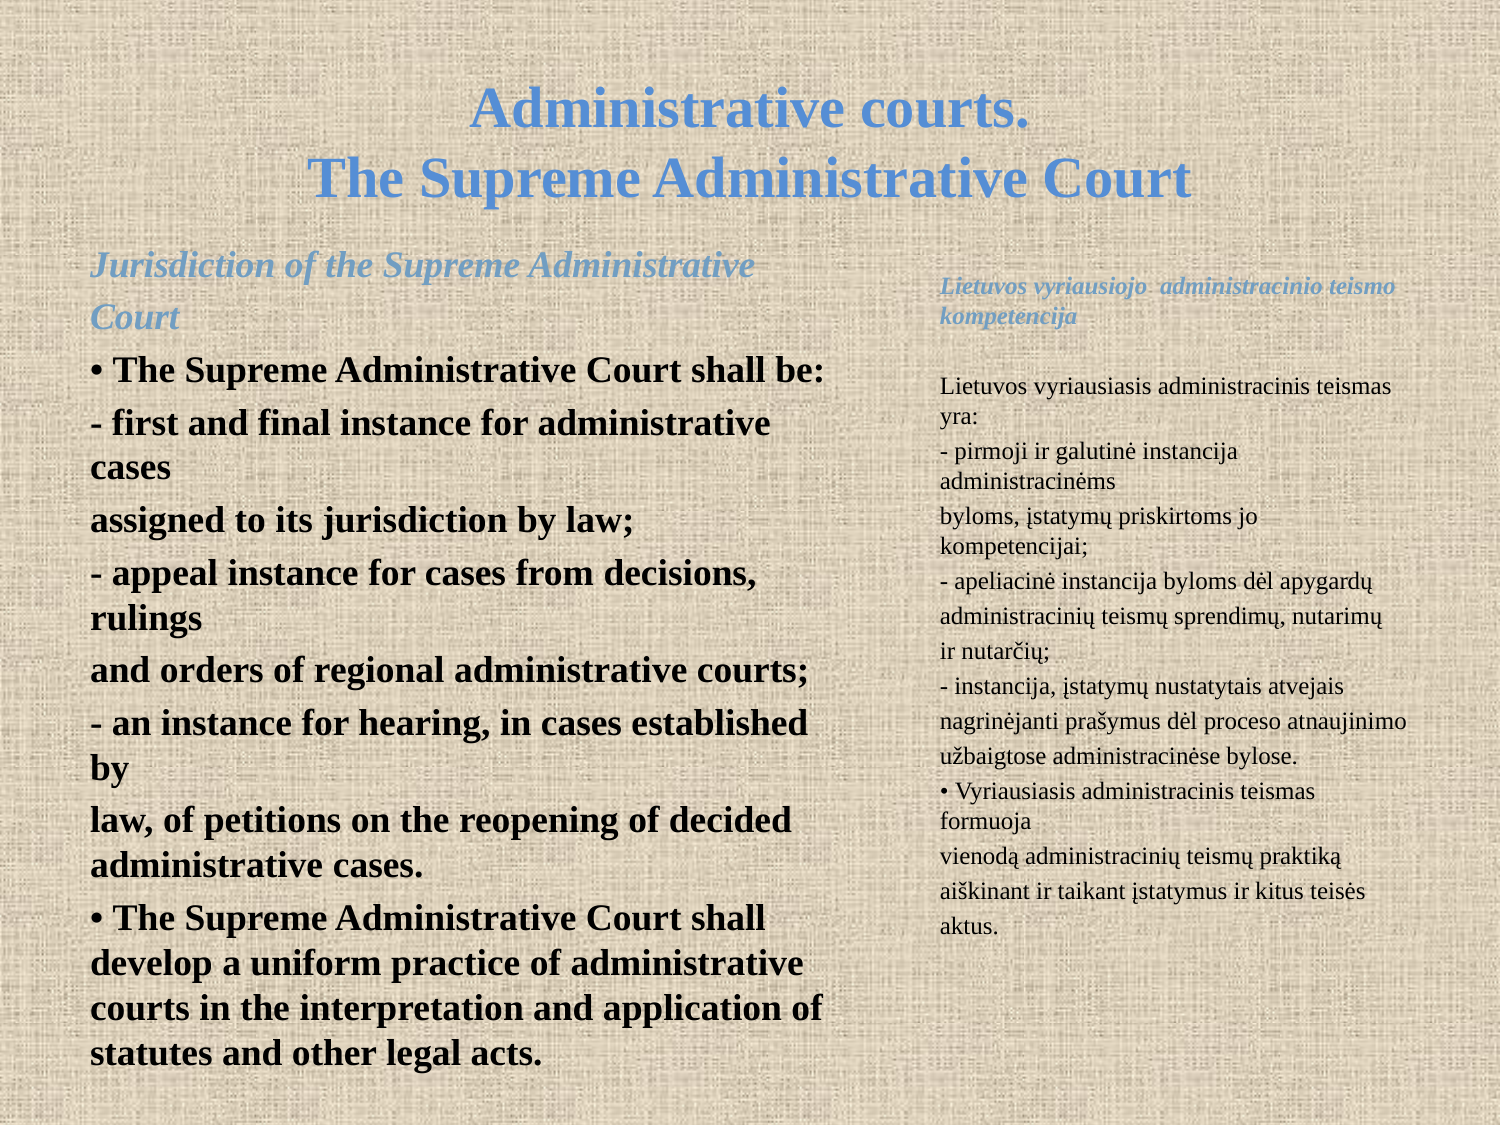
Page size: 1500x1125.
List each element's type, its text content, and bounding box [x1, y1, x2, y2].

picture [0, 0, 1500, 1125]
list Jurisdiction of the Supreme Administrative Court • The Supreme Administrative Court shall be: - first and final instance for administrative cases assigned to its jurisdiction by law; - appeal instance for cases from decisions, rulings and orders of regional administrative courts; - an instance for hearing, in cases established by law, of petitions on the reopening of decided administrative cases. • The Supreme Administrative Court shall develop a uniform practice of administrative courts in the interpretation and application of statutes and other legal acts. [75, 232, 850, 1063]
list Lietuvos vyriausiojo administracinio teismo kompetencija Lietuvos vyriausiasis administracinis teismas yra: - pirmoji ir galutinė instancija administracinėms byloms, įstatymų priskirtoms jo kompetencijai; - apeliacinė instancija byloms dėl apygardų administracinių teismų sprendimų, nutarimų ir nutarčių; - instancija, įstatymų nustatytais atvejais nagrinėjanti prašymus dėl proceso atnaujinimo užbaigtose administracinėse bylose. • Vyriausiasis administracinis teismas formuoja vienodą administracinių teismų praktiką aiškinant ir taikant įstatymus ir kitus teisės aktus. [924, 262, 1425, 1005]
title Administrative courts. The Supreme Administrative Court [75, 45, 1425, 233]
